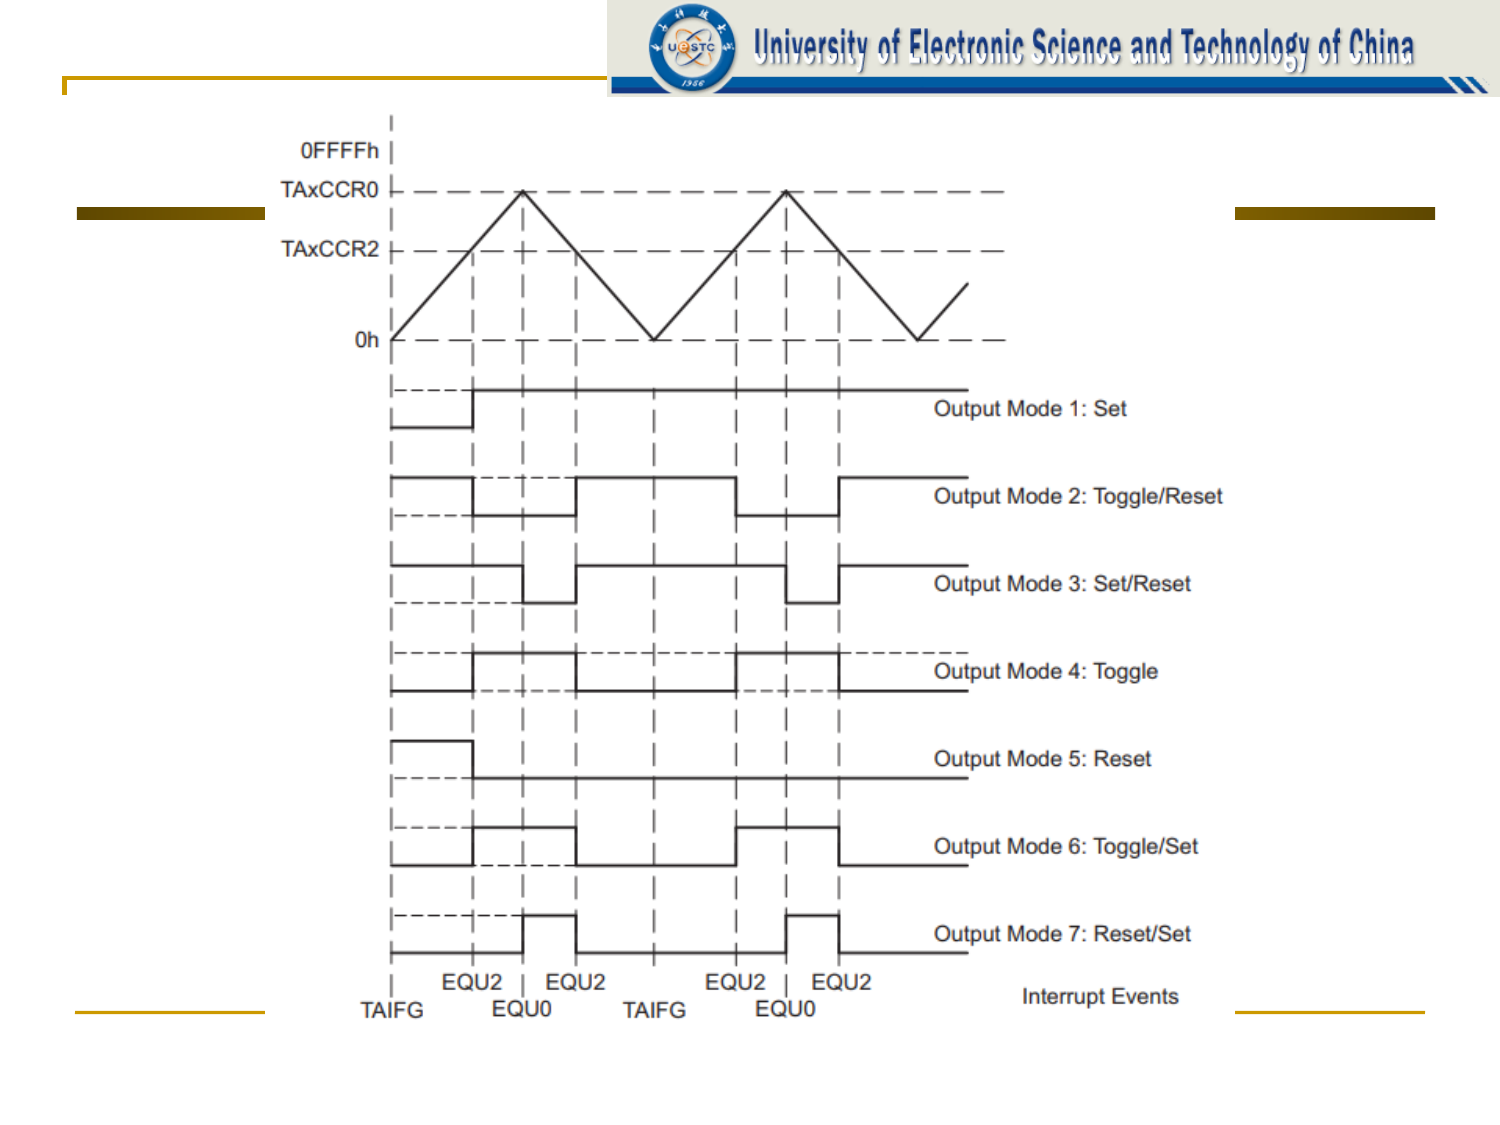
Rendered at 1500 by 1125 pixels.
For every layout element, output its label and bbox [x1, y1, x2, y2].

picture [265, 98, 1235, 1026]
picture [607, 0, 1500, 97]
